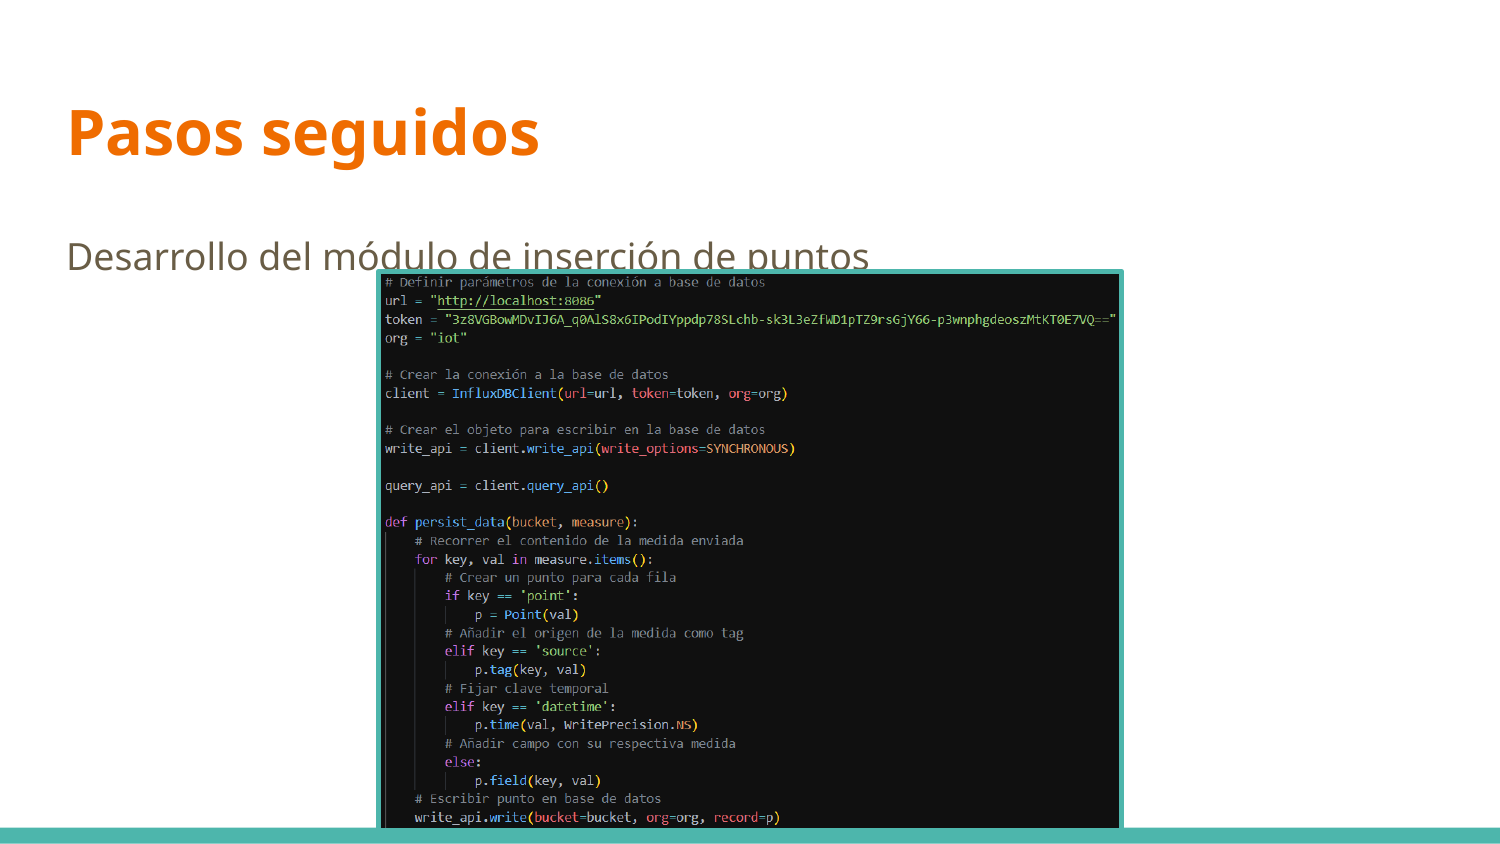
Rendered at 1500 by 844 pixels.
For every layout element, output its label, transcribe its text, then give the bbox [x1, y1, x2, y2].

picture [380, 273, 1120, 829]
title Pasos seguidos [51, 72, 1449, 189]
list Desarrollo del módulo de inserción de puntos [51, 207, 1449, 750]
